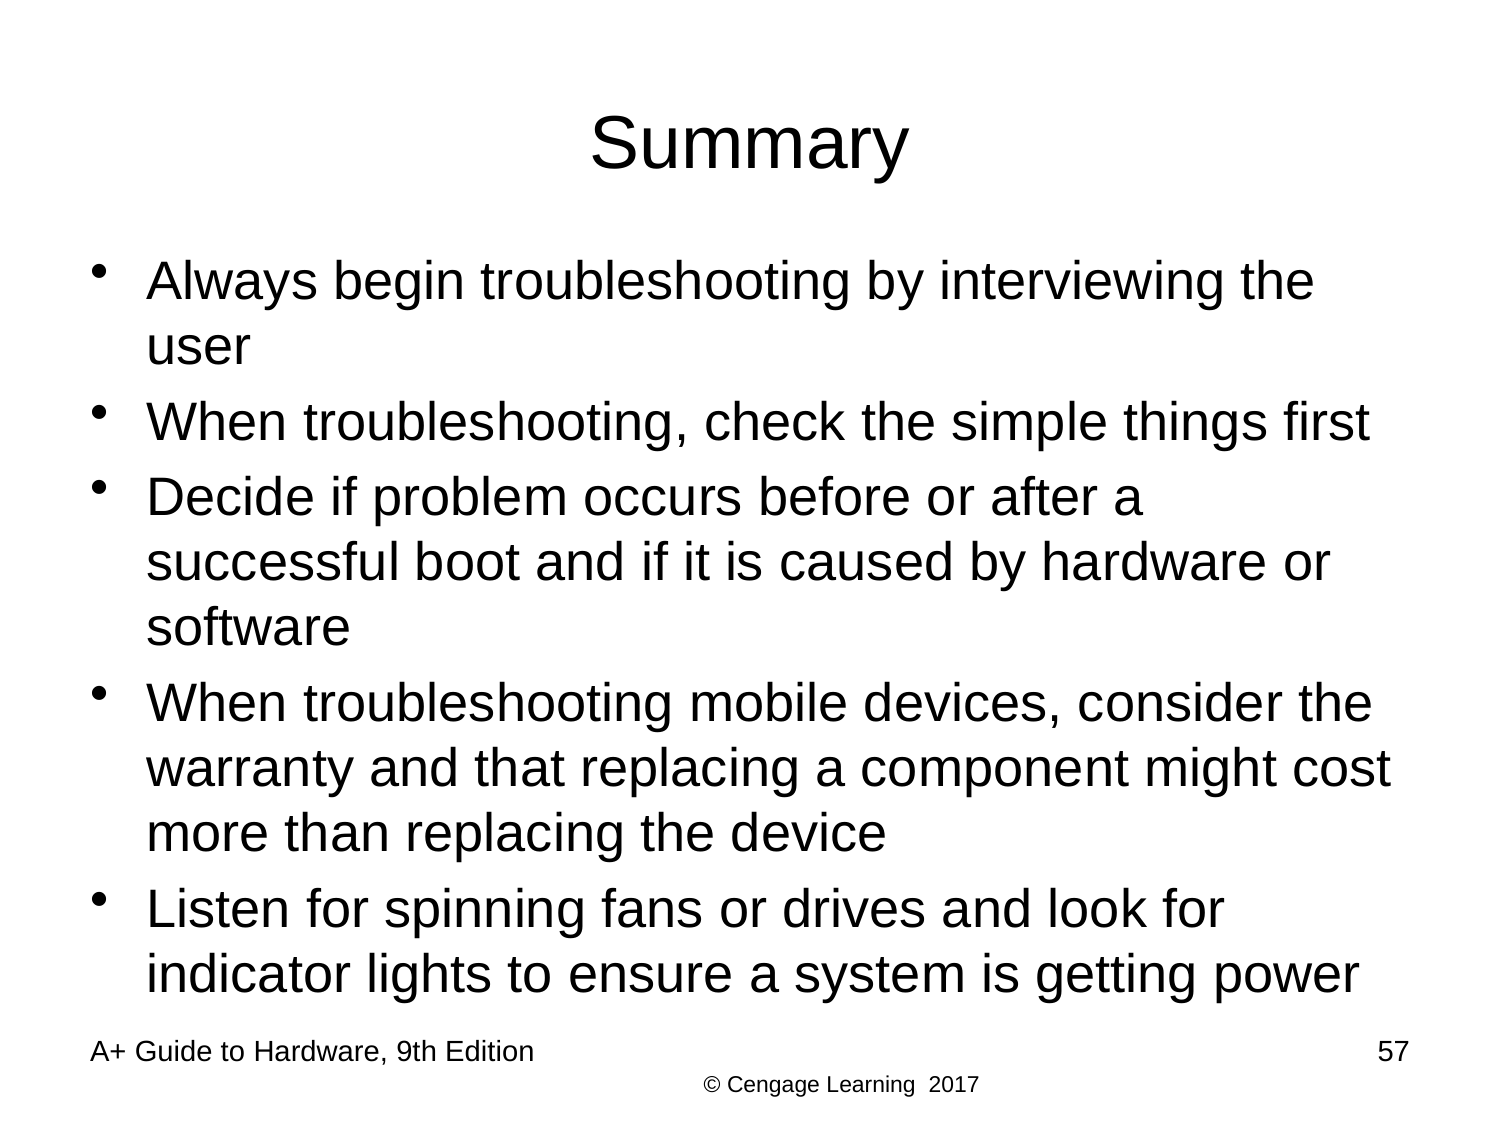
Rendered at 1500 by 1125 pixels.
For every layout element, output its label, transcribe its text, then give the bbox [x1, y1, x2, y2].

title Summary [75, 45, 1425, 233]
slide_number 57 [1074, 1024, 1426, 1103]
list Always begin troubleshooting by interviewing the user When troubleshooting, check the simple things first Decide if problem occurs before or after a successful boot and if it is caused by hardware or software When troubleshooting mobile devices, consider the warranty and that replacing a component might cost more than replacing the device Listen for spinning fans or drives and look for indicator lights to ensure a system is getting power [75, 237, 1425, 1005]
footer A+ Guide to Hardware, 9th Edition [74, 1024, 663, 1103]
